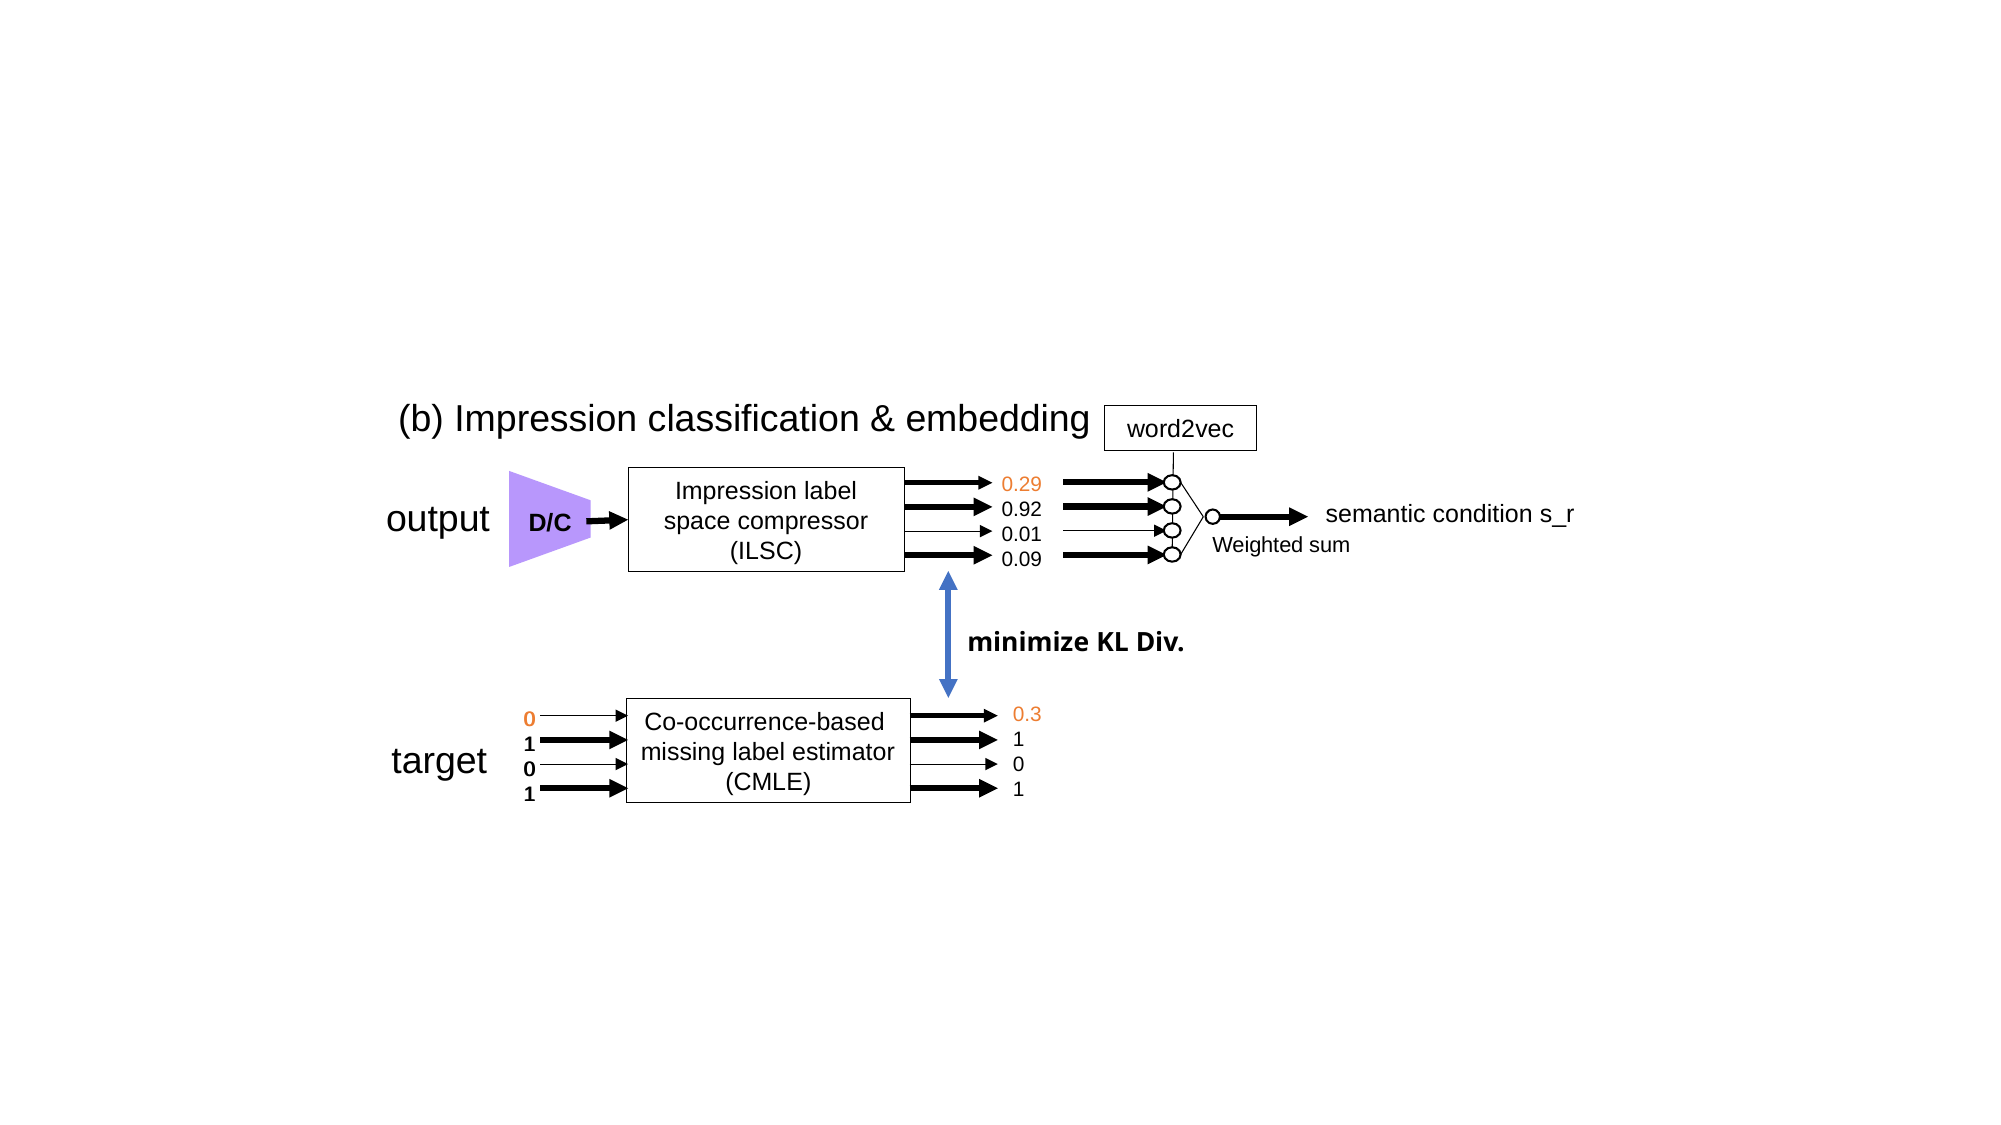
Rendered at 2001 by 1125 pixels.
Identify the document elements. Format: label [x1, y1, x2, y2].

text_box [368, 386, 1591, 815]
